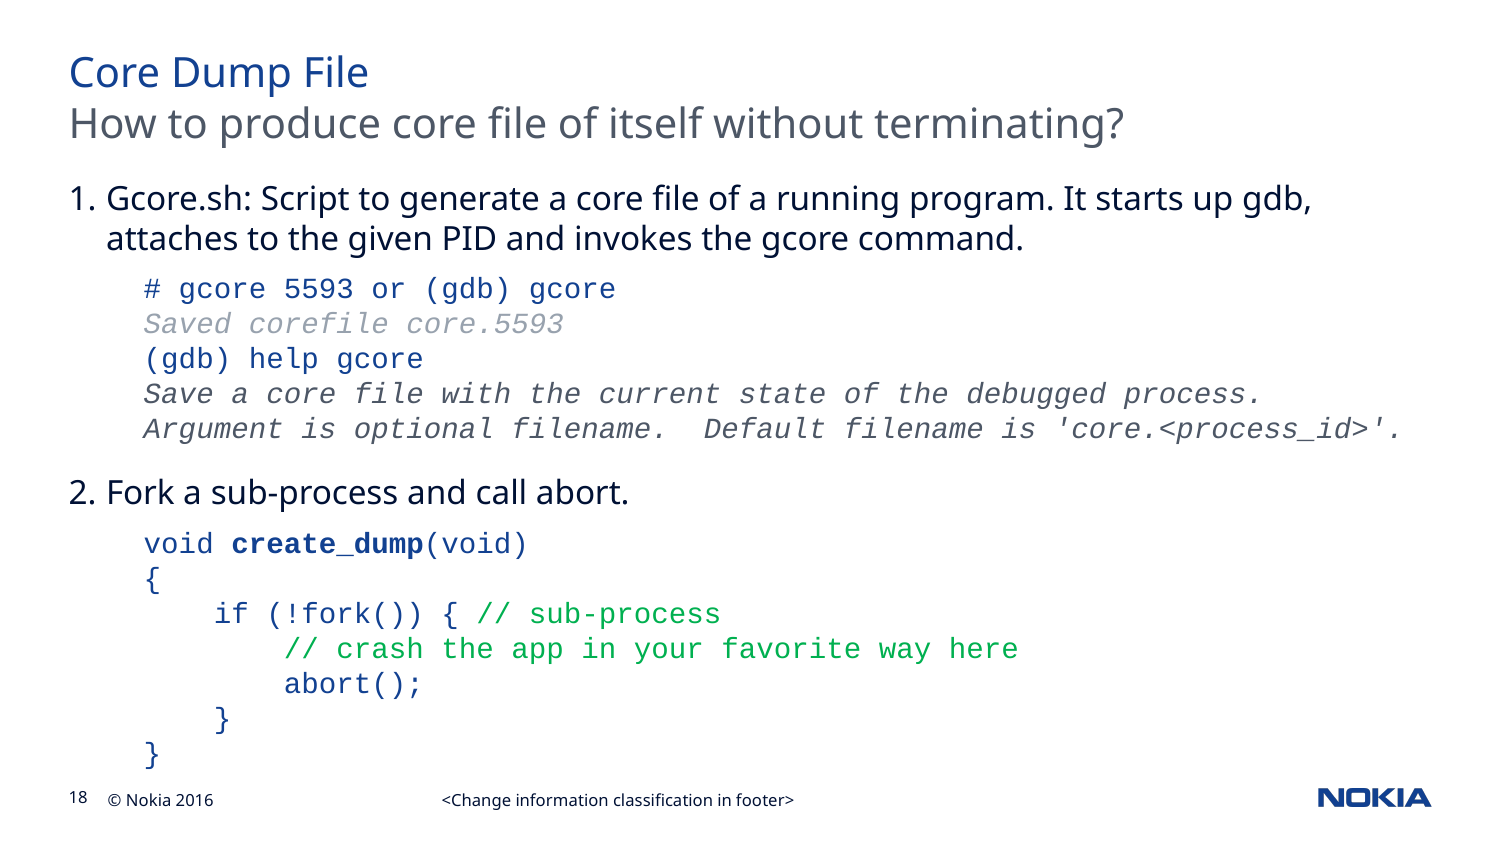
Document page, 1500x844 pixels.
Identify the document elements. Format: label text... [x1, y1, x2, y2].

list Gcore.sh: Script to generate a core file of a running program. It starts up gdb, attaches to the given PID and invokes the gcore command. # gcore 5593 or (gdb) gcore Saved corefile core.5593 (gdb) help gcore Save a core file with the current state of the debugged process. Argument is optional filename. Default filename is 'core.<process_id>'. Fork a sub-process and call abort. void create_dump(void) { if (!fork()) { // sub-process // crash the app in your favorite way here abort(); } } [68, 177, 1432, 762]
title Core Dump File [68, 45, 1432, 96]
list How to produce core file of itself without terminating? [68, 96, 1432, 148]
picture [1318, 788, 1432, 807]
footer <Change information classification in footer> [441, 790, 866, 811]
